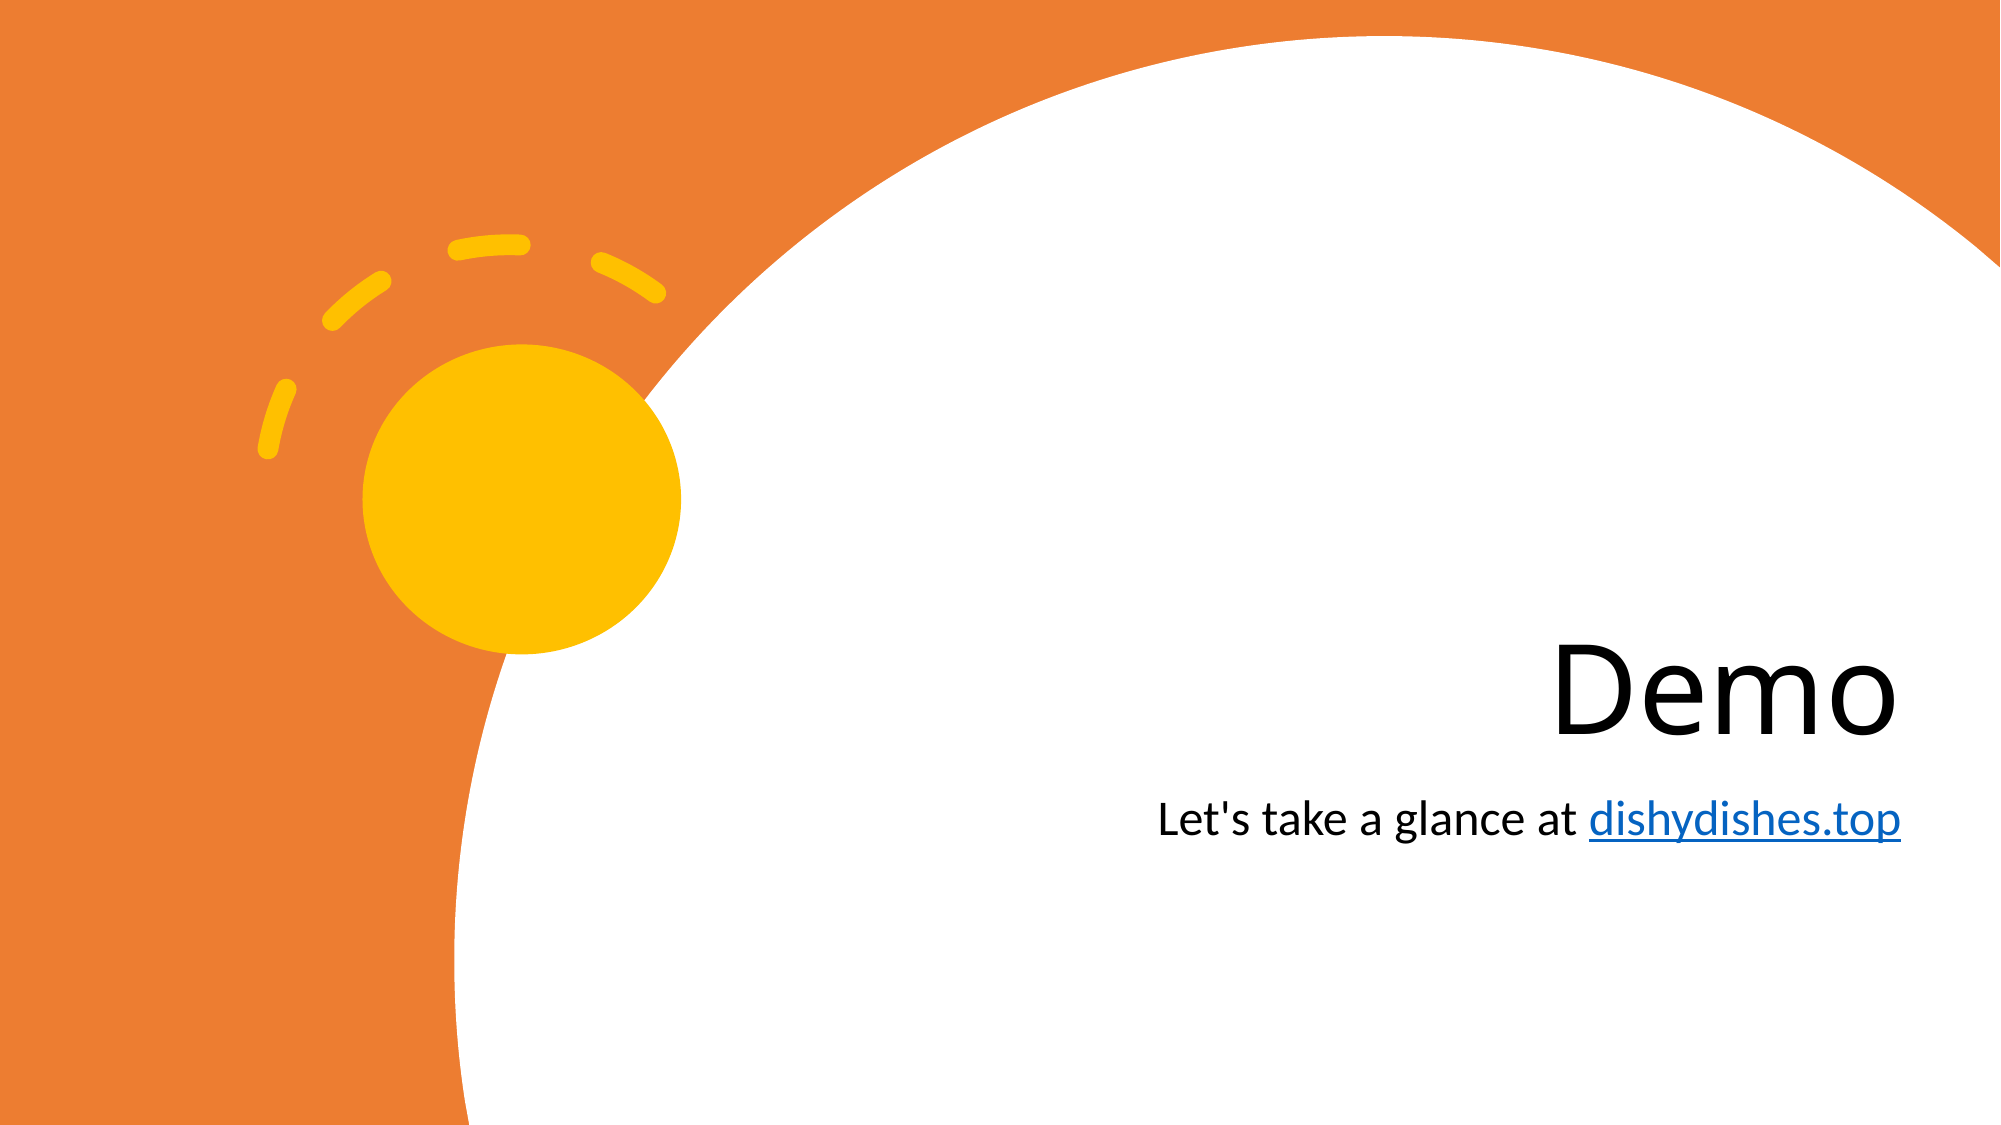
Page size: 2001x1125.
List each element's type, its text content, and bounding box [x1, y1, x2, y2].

title Demo [662, 318, 1917, 770]
text_box [267, 244, 676, 490]
text_box [0, 0, 2000, 1125]
text_box [453, 35, 2000, 1125]
text_box [361, 373, 662, 656]
list Let's take a glance at dishydishes.top [662, 784, 1917, 1003]
